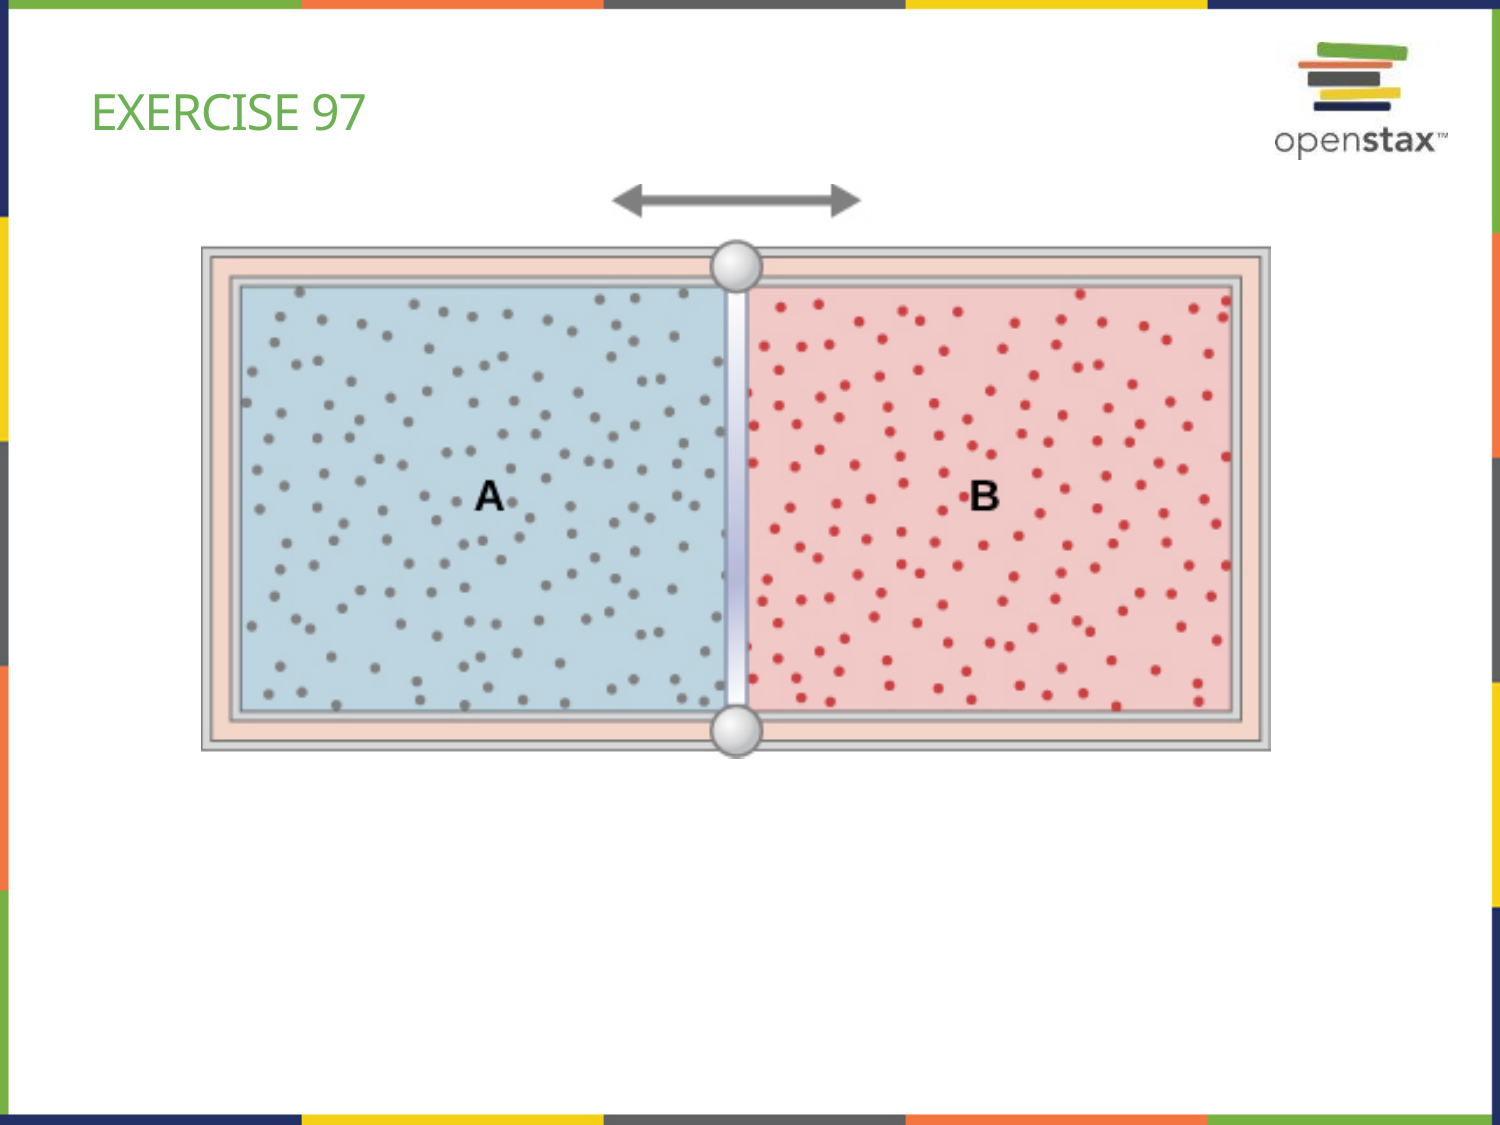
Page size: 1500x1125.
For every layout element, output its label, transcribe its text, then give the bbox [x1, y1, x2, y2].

title Exercise 97 [75, 39, 1275, 148]
picture [0, 0, 1500, 1125]
